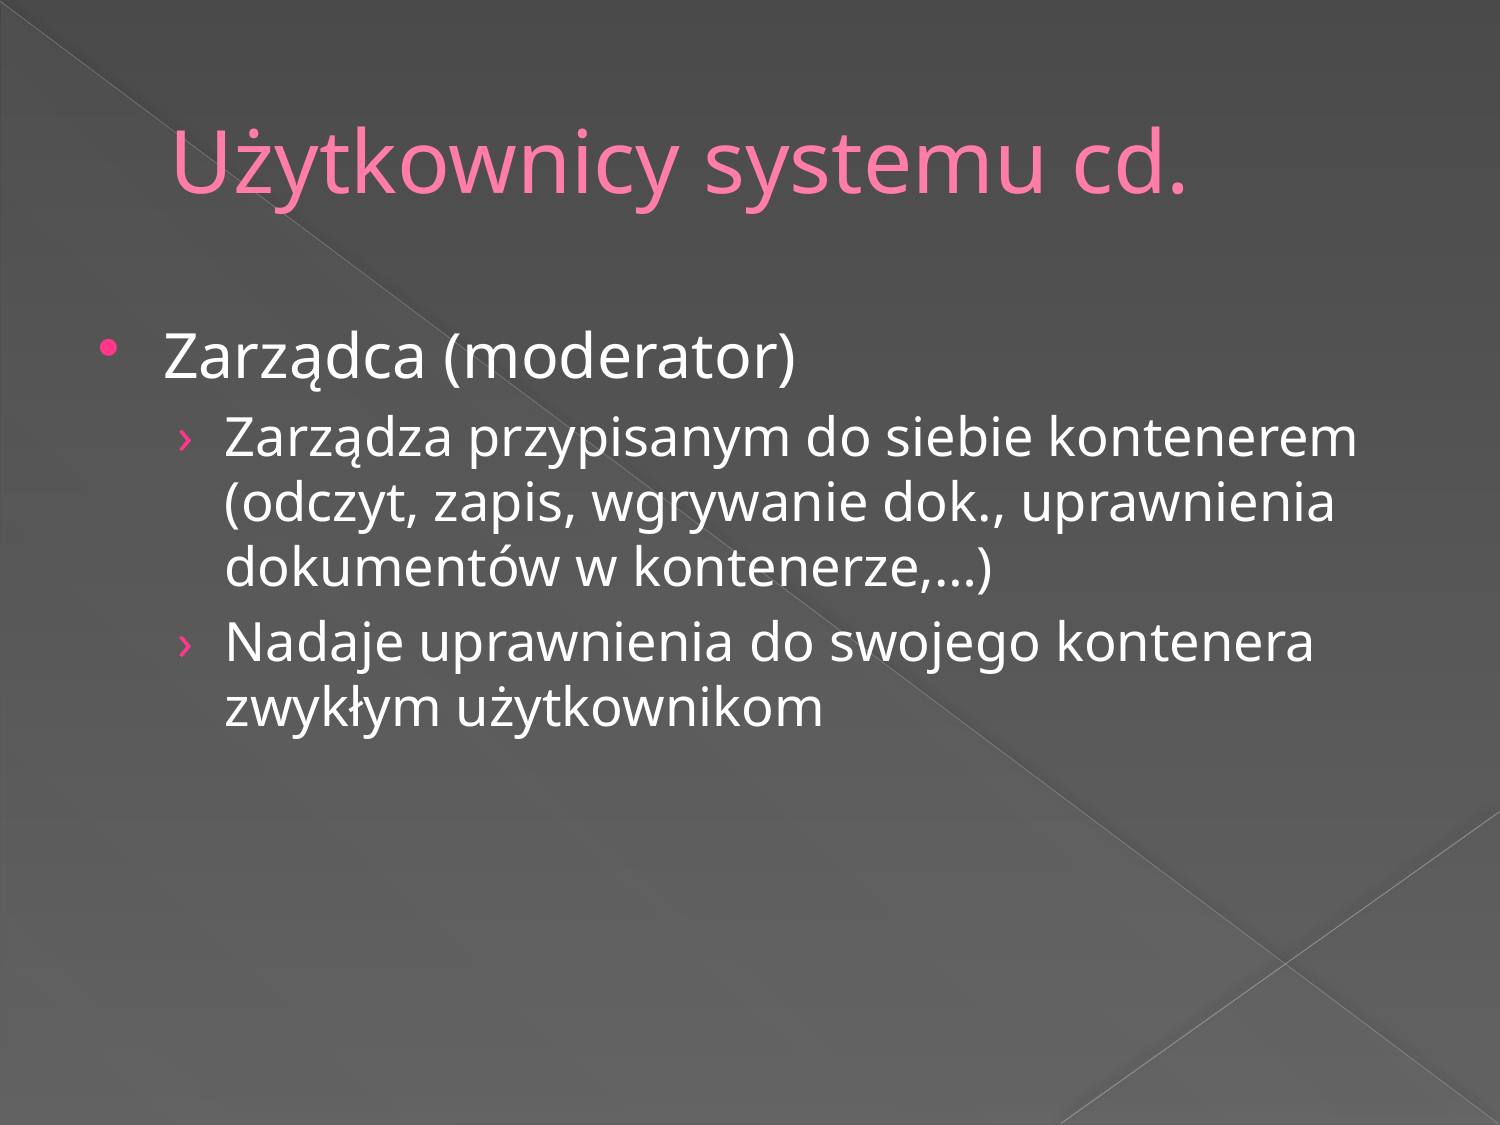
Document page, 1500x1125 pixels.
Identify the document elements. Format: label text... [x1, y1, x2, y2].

title Użytkownicy systemu cd. [75, 43, 1425, 274]
list Zarządca (moderator) Zarządza przypisanym do siebie kontenerem (odczyt, zapis, wgrywanie dok., uprawnienia dokumentów w kontenerze,…) Nadaje uprawnienia do swojego kontenera zwykłym użytkownikom [75, 308, 1425, 1059]
